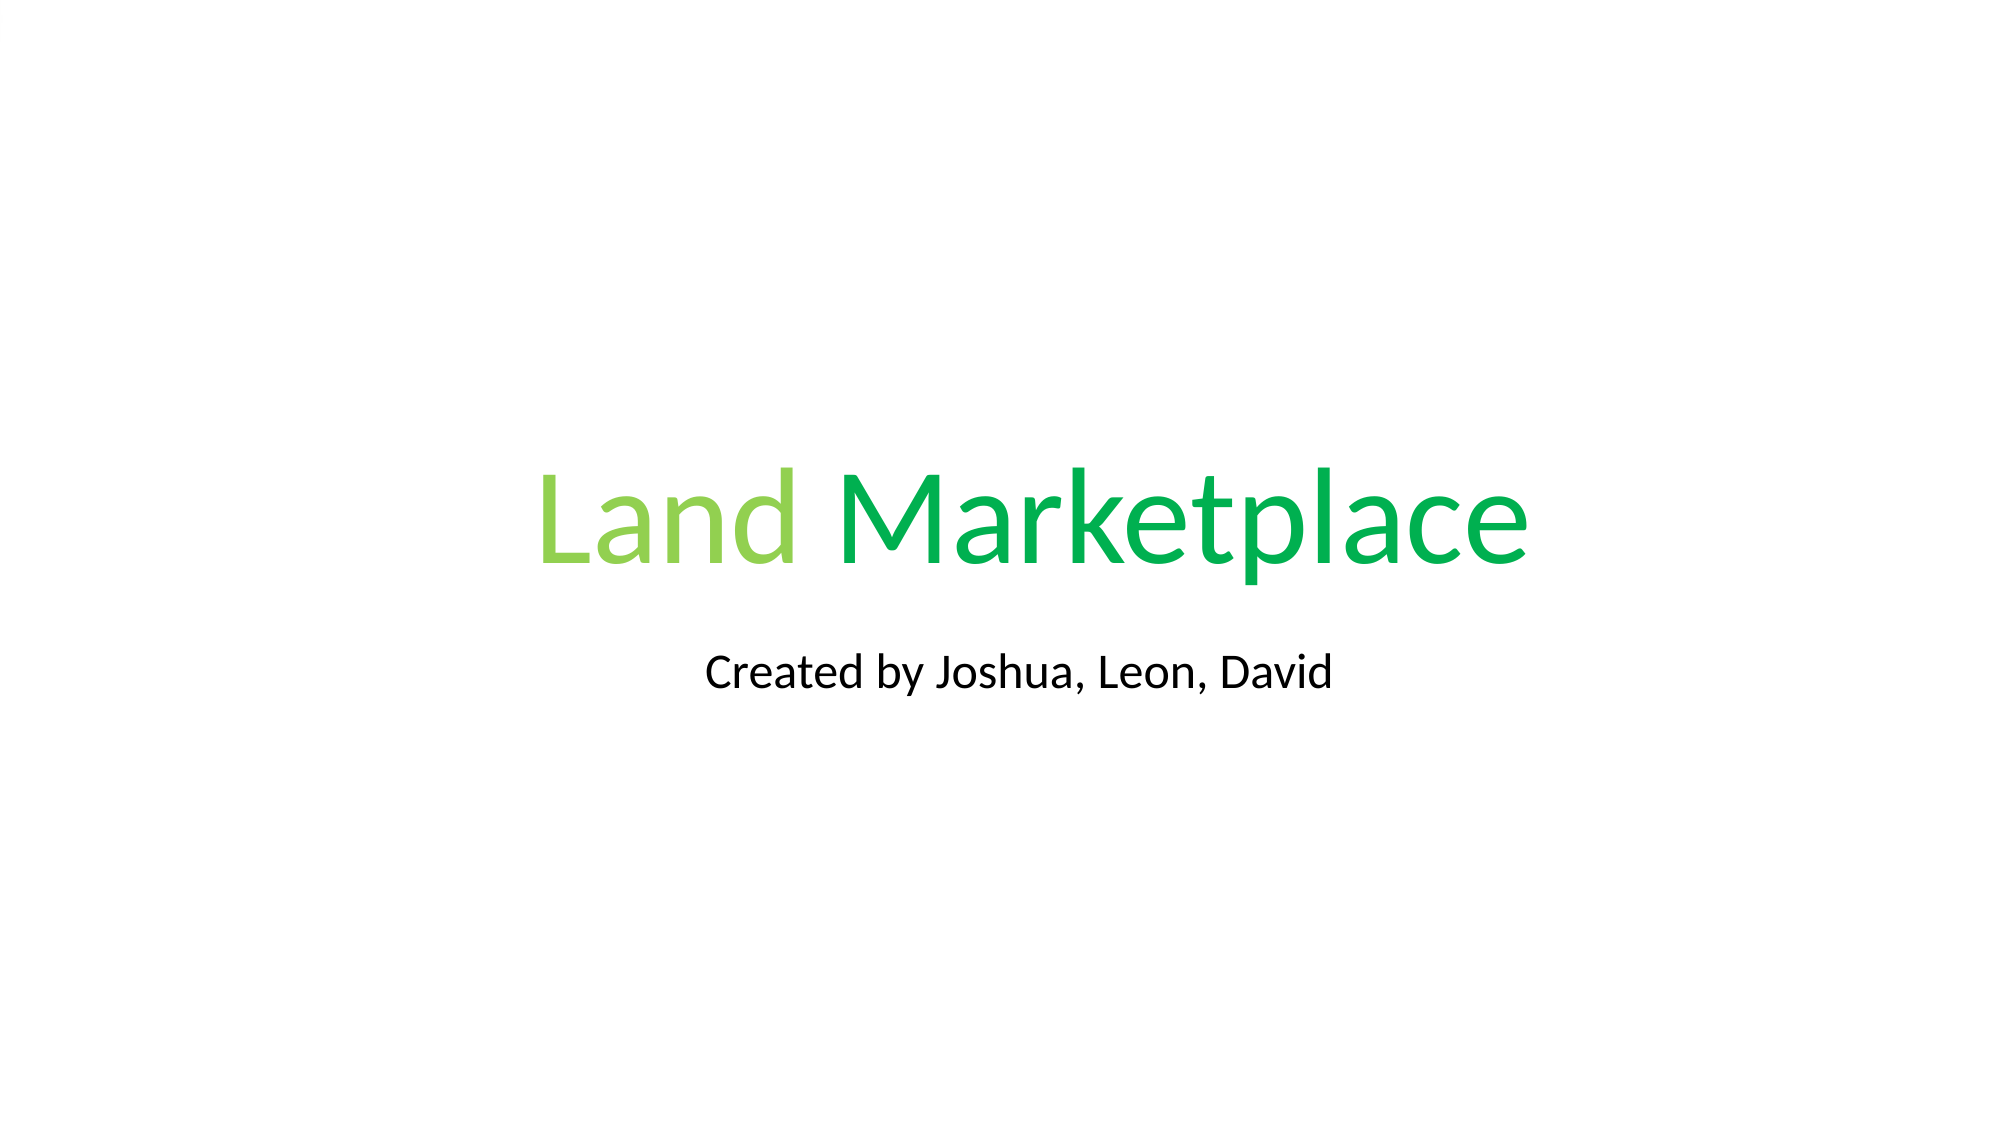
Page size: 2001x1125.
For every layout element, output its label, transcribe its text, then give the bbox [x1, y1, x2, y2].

subtitle Created by Joshua, Leon, David [269, 637, 1770, 910]
text_box Land Marketplace [475, 198, 1593, 819]
